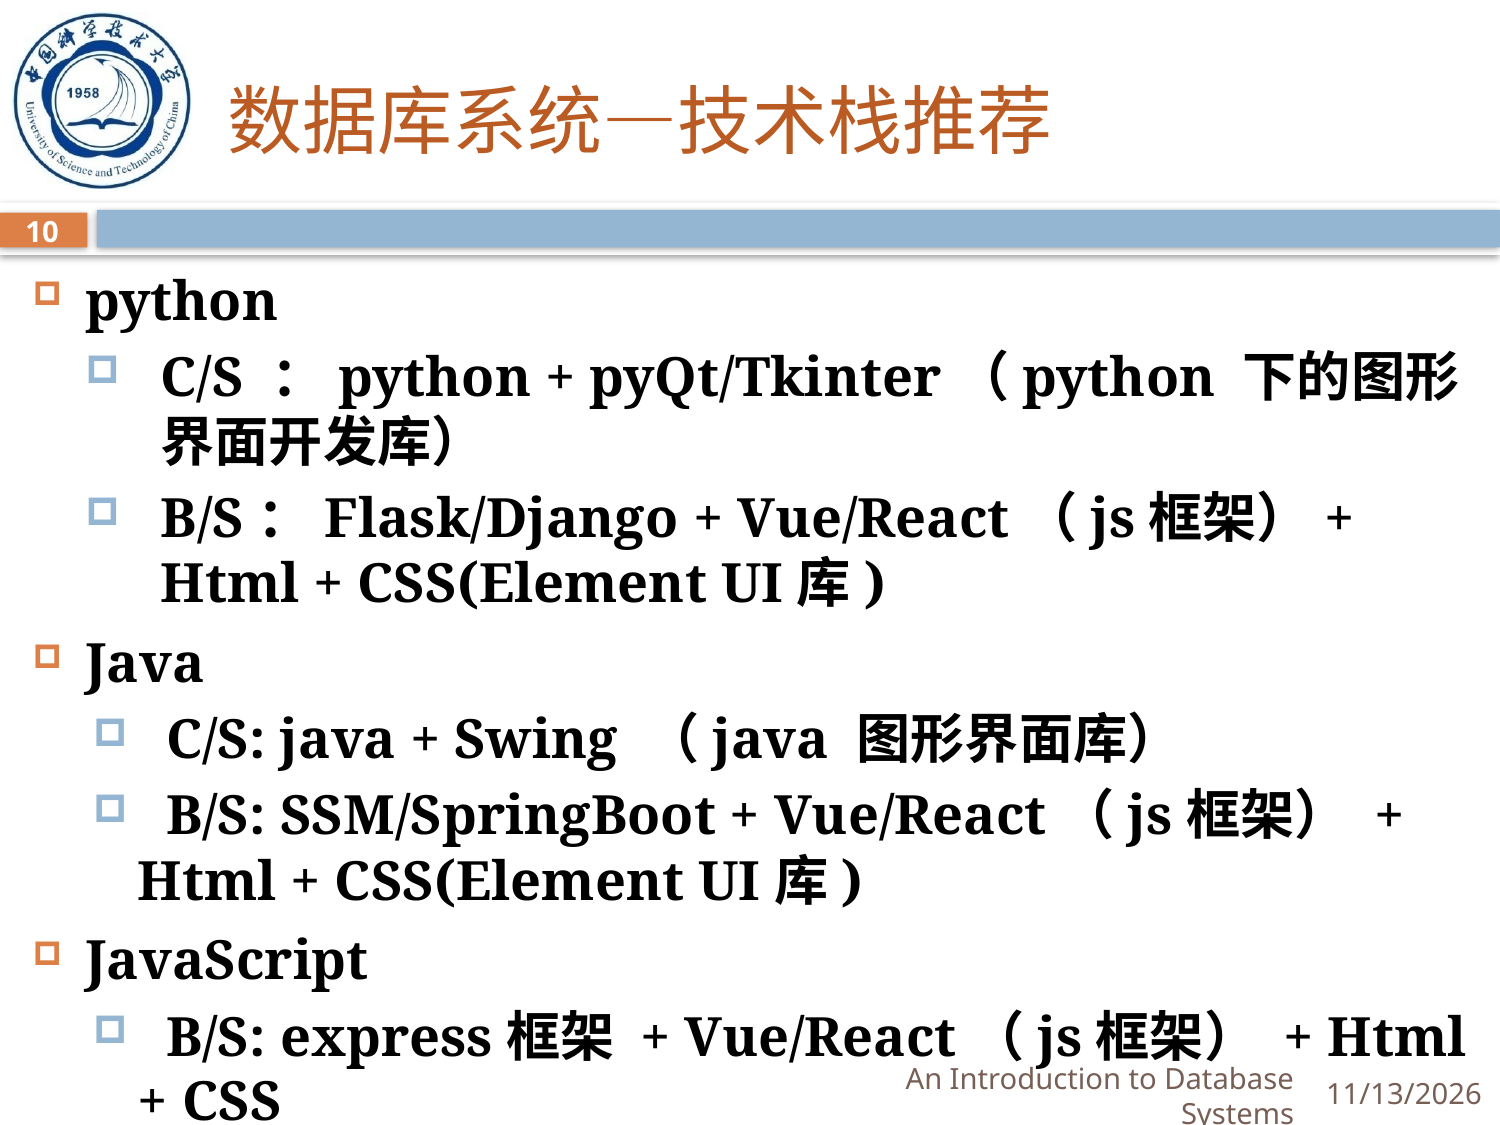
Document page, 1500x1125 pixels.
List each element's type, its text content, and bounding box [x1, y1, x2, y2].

title 数据库系统—技术栈推荐 [212, 37, 1163, 200]
list python C/S ：python + pyQt/Tkinter（python 下的图形界面开发库） B/S：Flask/Django + Vue/React（js框架）+ Html + CSS(Element UI库) Java C/S: java + Swing （java 图形界面库） B/S: SSM/SpringBoot + Vue/React（js框架） + Html + CSS(Element UI库) JavaScript B/S: express框架 + Vue/React（js框架） + Html + CSS [18, 258, 1500, 1071]
picture [12, 12, 191, 189]
footer An Introduction to Database Systems [838, 1065, 1310, 1125]
slide_number 10 [0, 212, 97, 253]
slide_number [1311, 1065, 1500, 1125]
